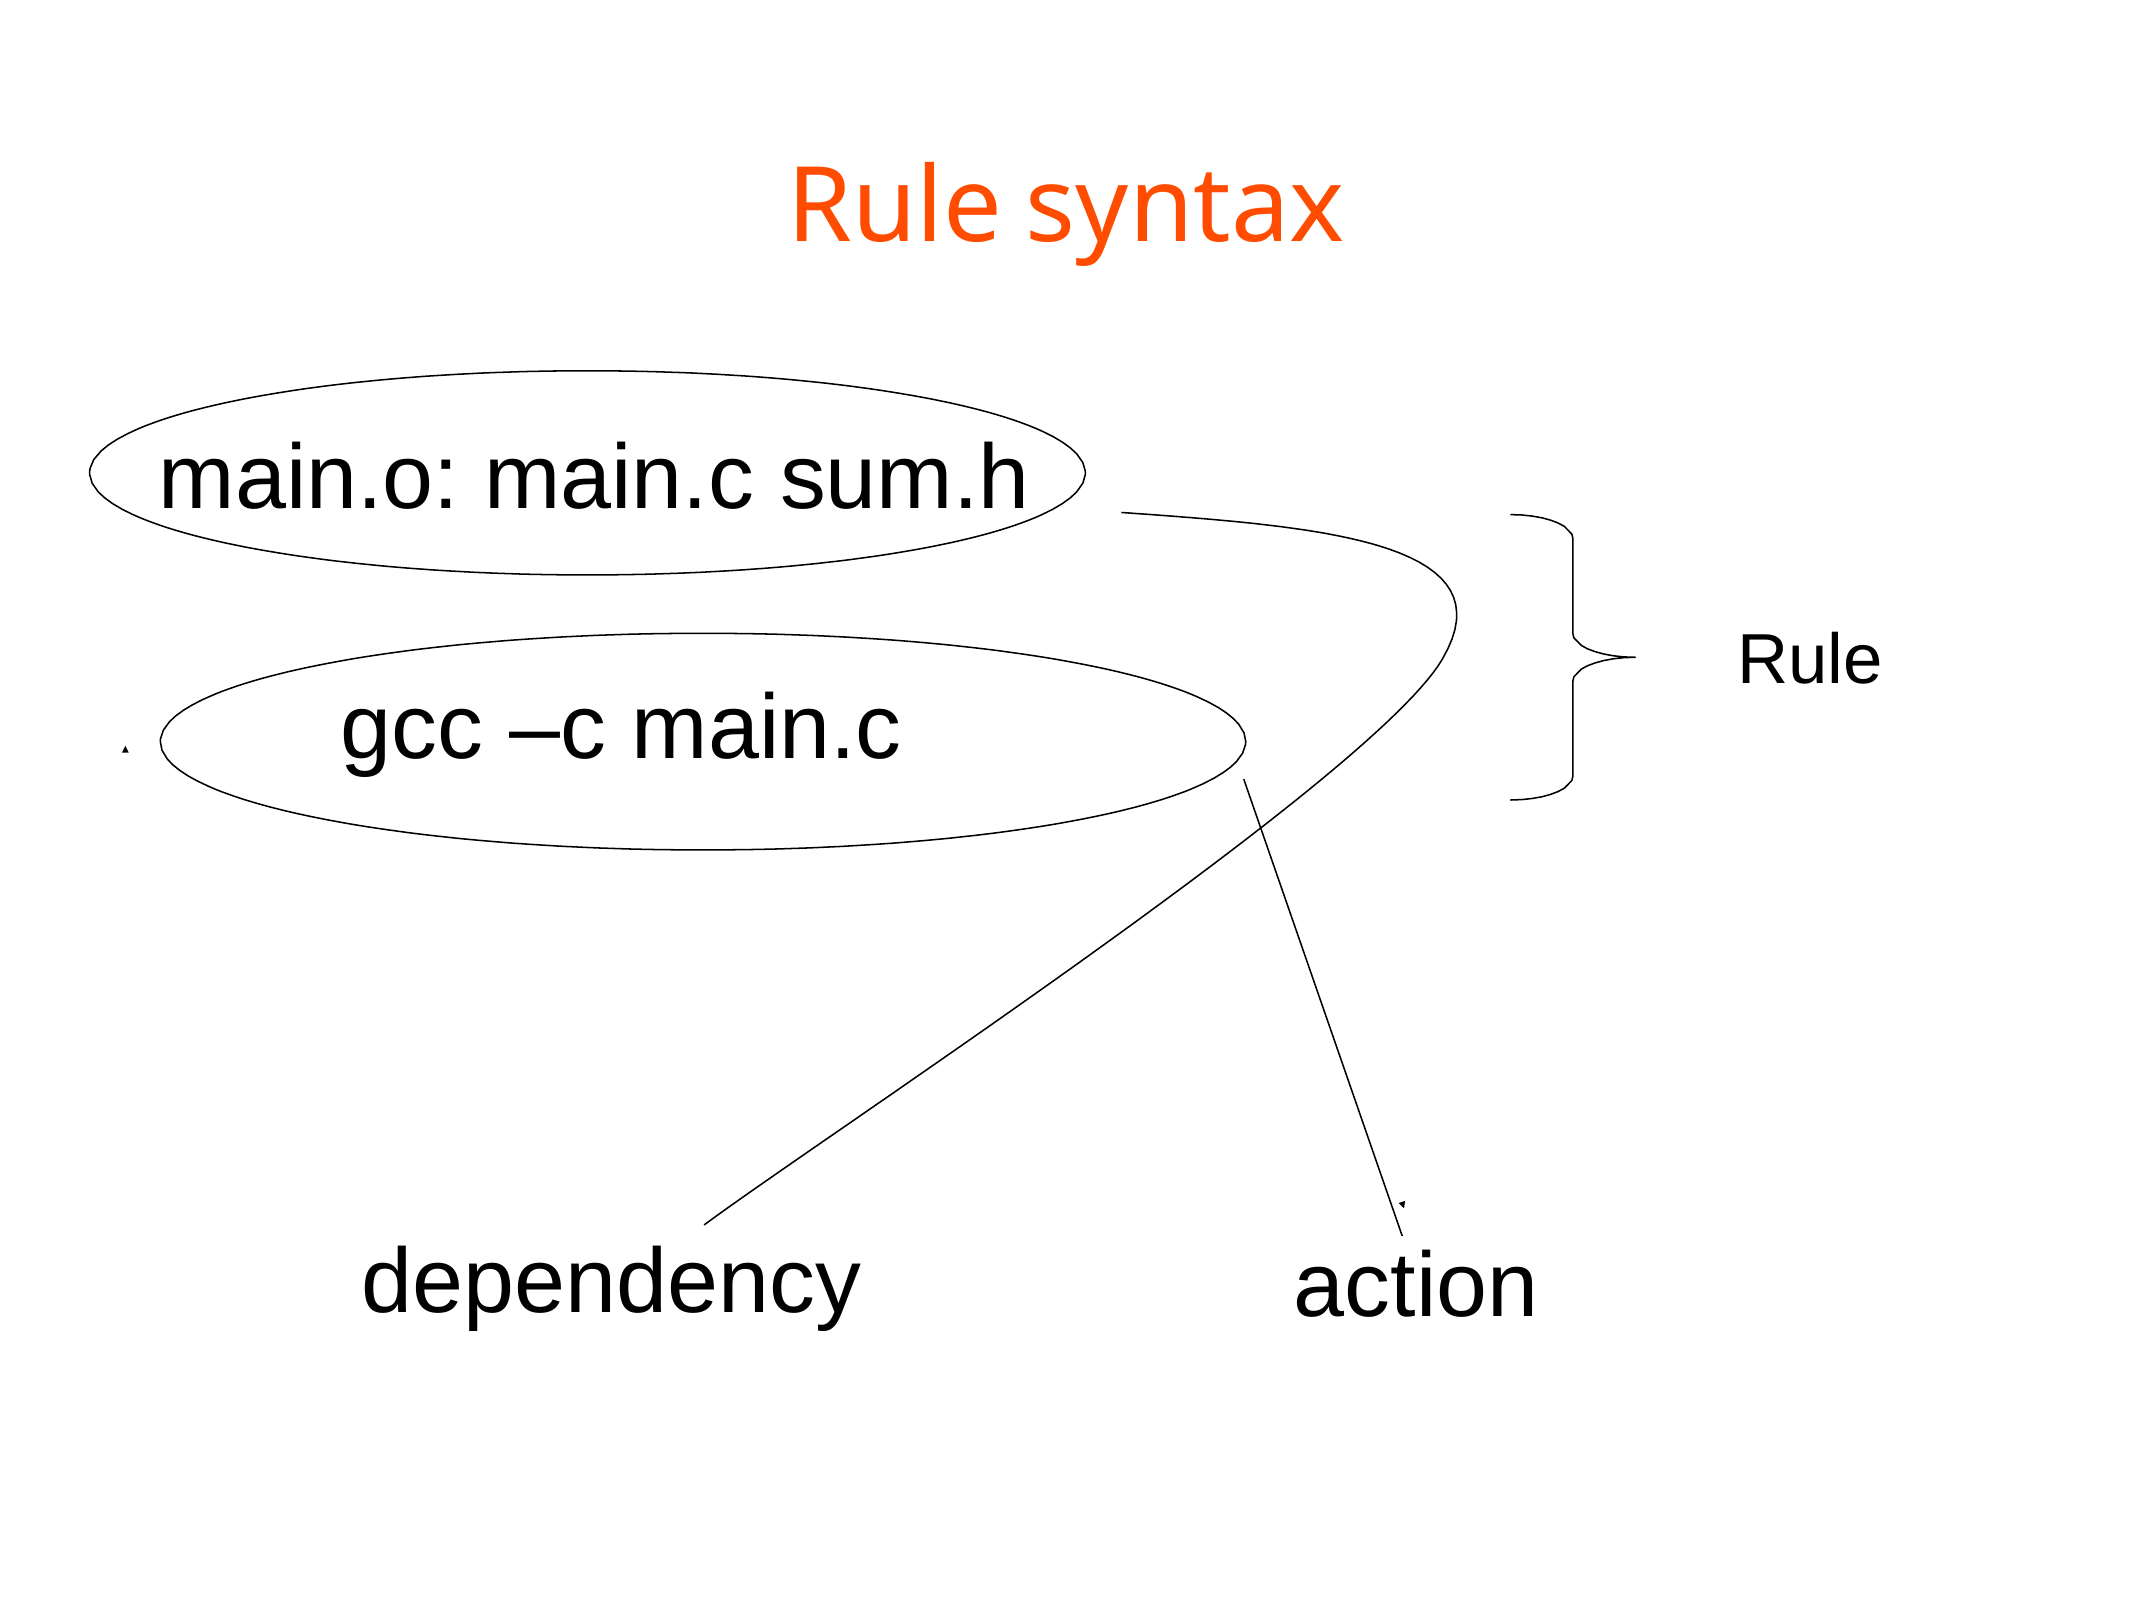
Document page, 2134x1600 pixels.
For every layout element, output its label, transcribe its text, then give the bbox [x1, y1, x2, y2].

text_box [89, 370, 1086, 575]
text_box [160, 633, 1036, 850]
text_box [704, 512, 1457, 1225]
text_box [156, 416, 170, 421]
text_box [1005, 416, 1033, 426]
text_box [1510, 514, 1636, 801]
text_box main.o: main.c sum.h gcc –c main.c dependency [156, 519, 1033, 1332]
text_box [1398, 1200, 1406, 1209]
text_box [122, 745, 129, 753]
text_box action [1291, 1224, 1541, 1335]
title Rule syntax [785, 137, 1350, 405]
text_box Rule [1735, 612, 1886, 698]
